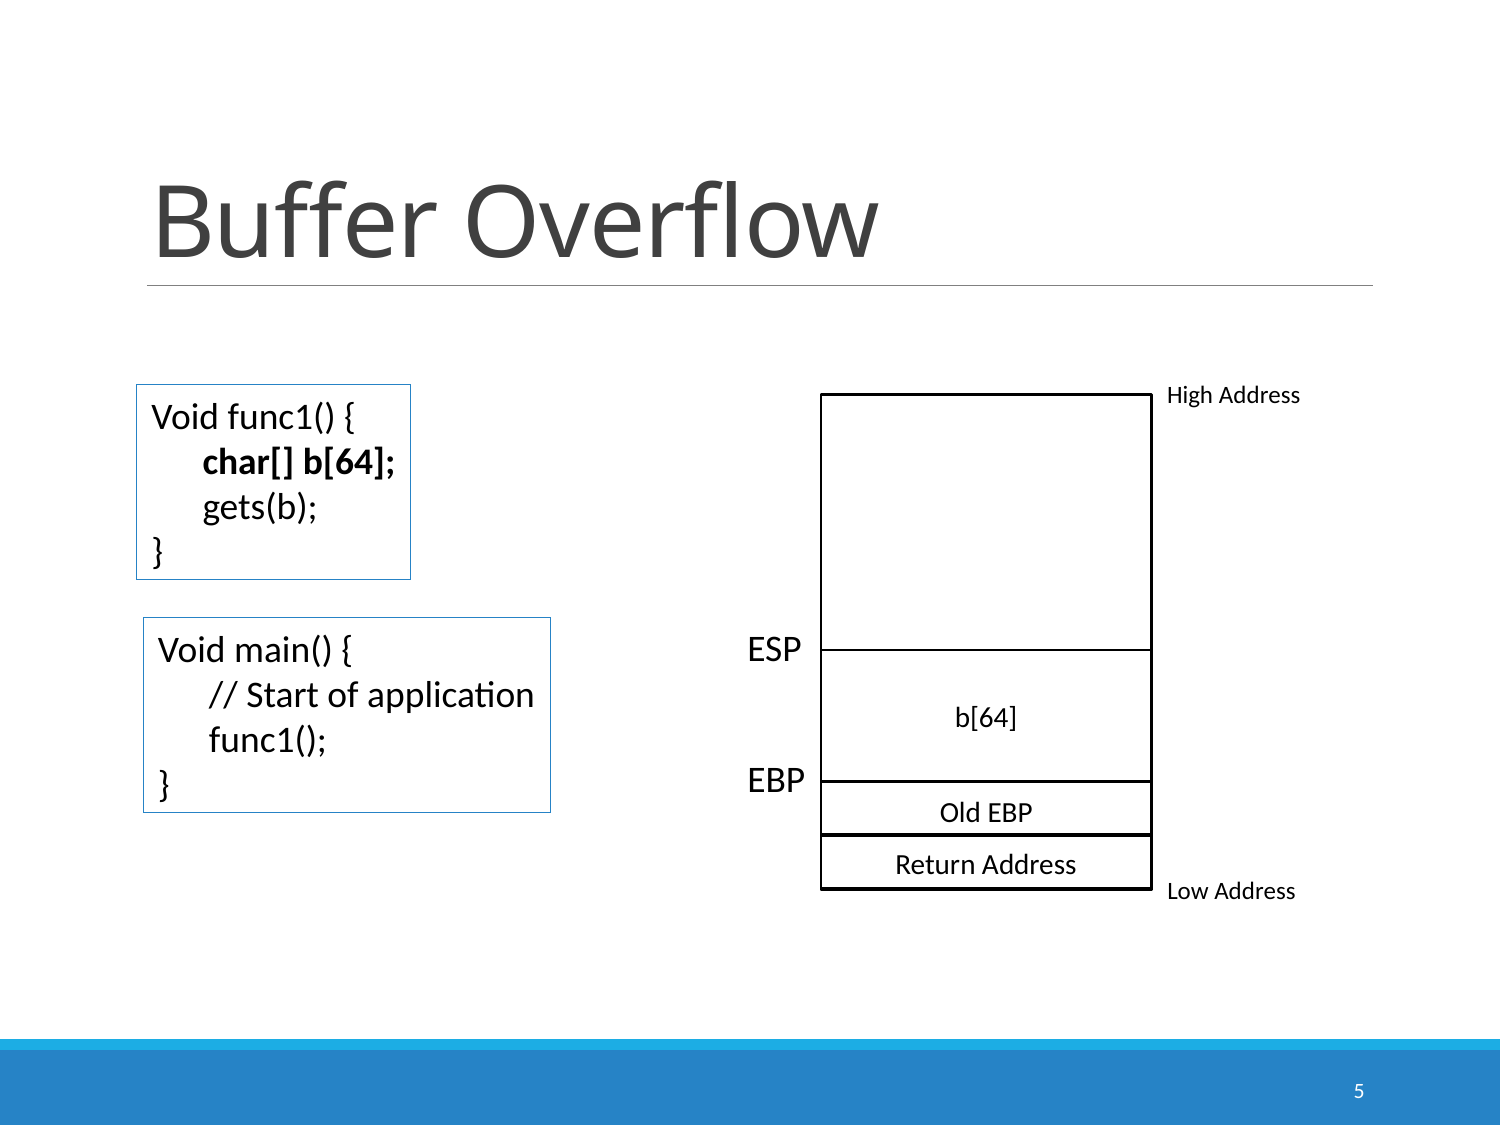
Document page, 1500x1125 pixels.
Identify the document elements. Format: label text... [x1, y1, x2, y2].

text_box EBP [732, 747, 820, 808]
text_box Return Address [820, 837, 1153, 889]
title Buffer Overflow [135, 47, 1373, 285]
slide_number 5 [1218, 1059, 1380, 1120]
text_box Void main() { // Start of application func1(); } [143, 617, 551, 813]
text_box Low Address [1152, 867, 1311, 912]
text_box ESP [732, 616, 817, 677]
text_box b[64] [820, 649, 1153, 783]
text_box Void func1() { char[] b[64]; gets(b); } [136, 384, 411, 580]
text_box [820, 393, 1153, 649]
text_box Old EBP [820, 783, 1153, 837]
text_box High Address [1152, 371, 1316, 416]
